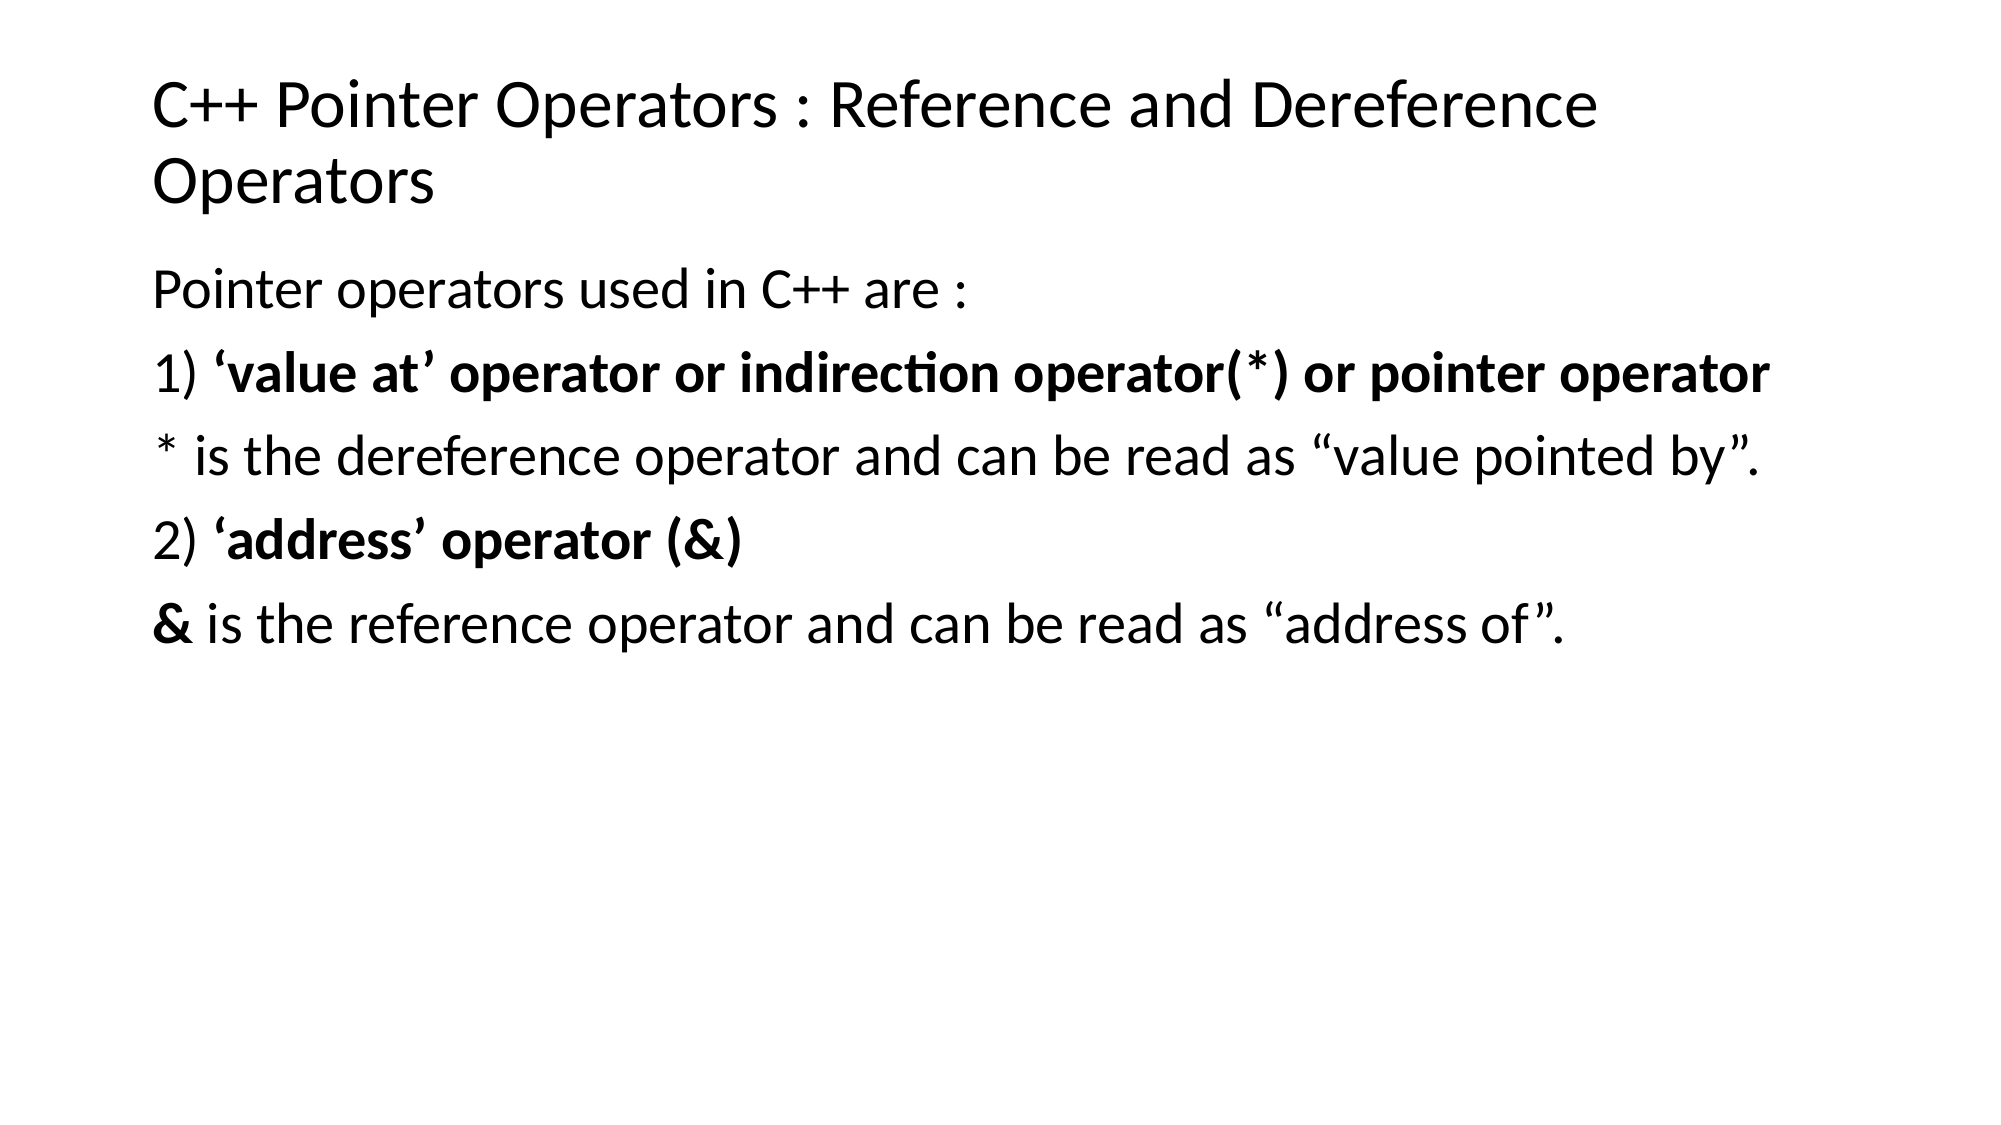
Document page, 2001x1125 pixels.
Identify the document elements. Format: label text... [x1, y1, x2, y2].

title C++ Pointer Operators : Reference and Dereference Operators [137, 59, 1863, 226]
list Pointer operators used in C++ are : 1) ‘value at’ operator or indirection operator(*) or pointer operator * is the dereference operator and can be read as “value pointed by”. 2) ‘address’ operator (&) & is the reference operator and can be read as “address of”. [137, 250, 1863, 1014]
